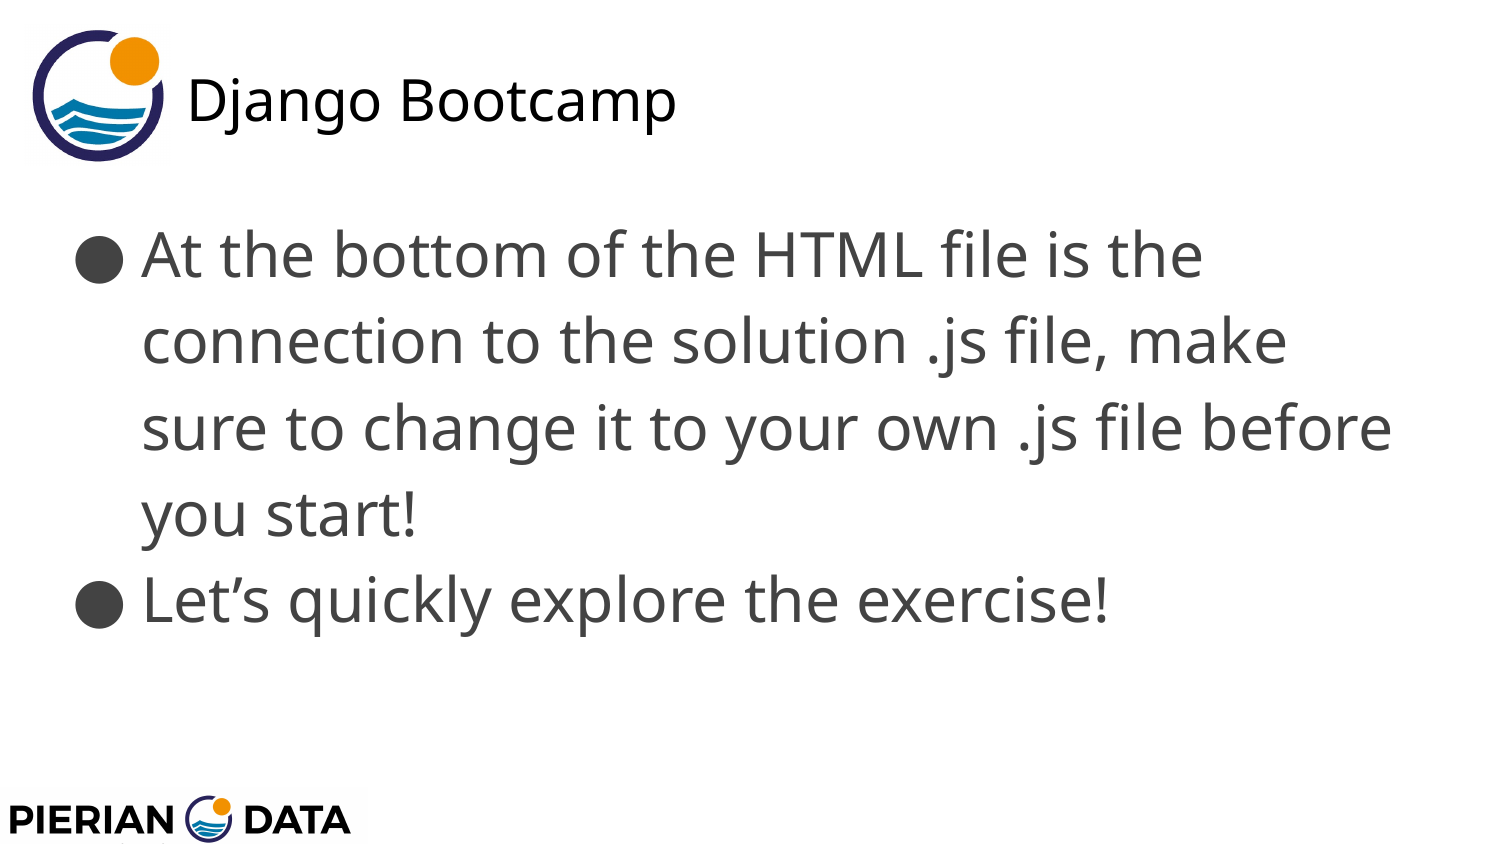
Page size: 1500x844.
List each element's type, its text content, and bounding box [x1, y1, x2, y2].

picture [24, 24, 172, 167]
picture [0, 787, 368, 844]
title Django Bootcamp [176, 48, 1449, 143]
list At the bottom of the HTML file is the connection to the solution .js file, make sure to change it to your own .js file before you start! Let’s quickly explore the exercise! [51, 189, 1449, 750]
